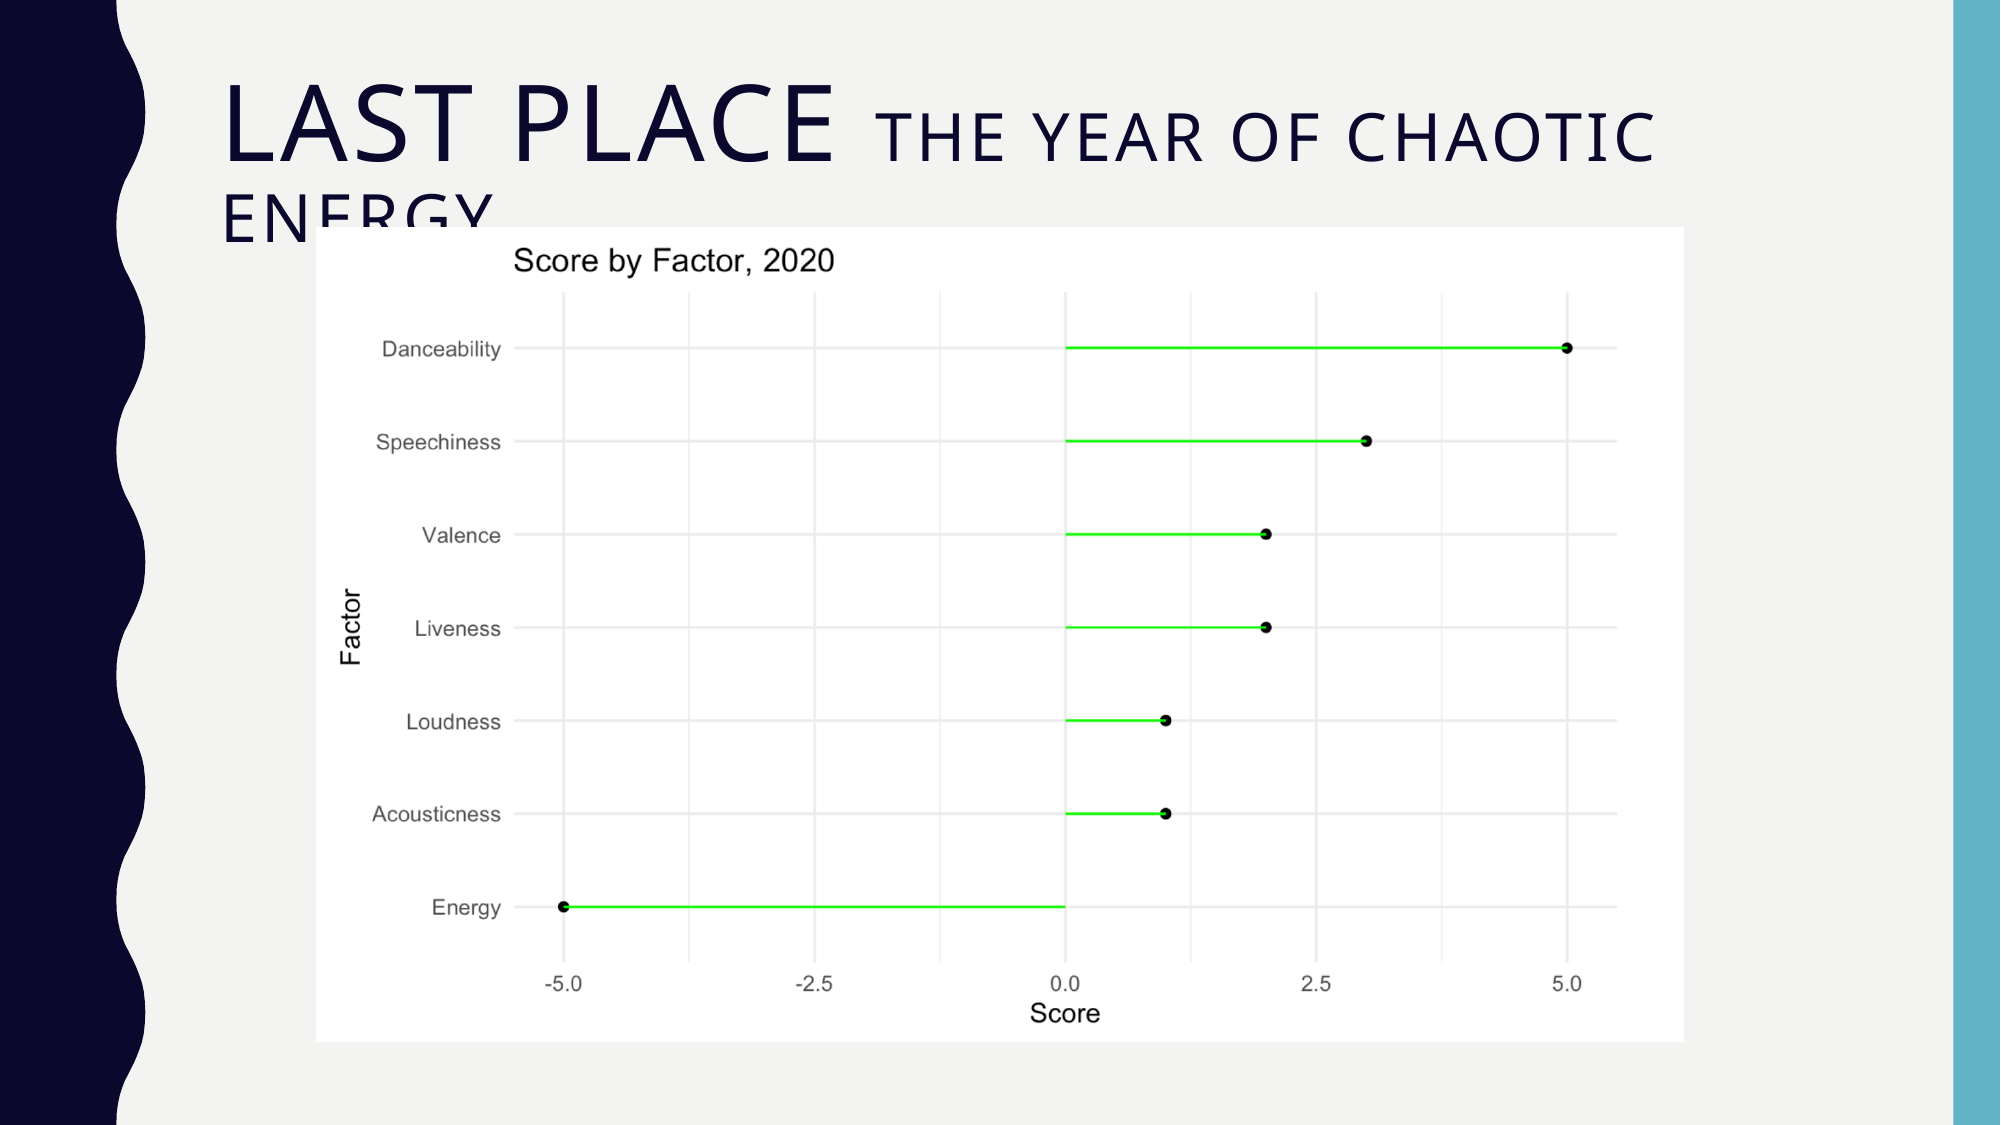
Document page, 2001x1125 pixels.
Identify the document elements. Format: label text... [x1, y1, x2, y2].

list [316, 227, 1684, 1042]
title Last Place The year of Chaotic Energy [205, 62, 1875, 308]
